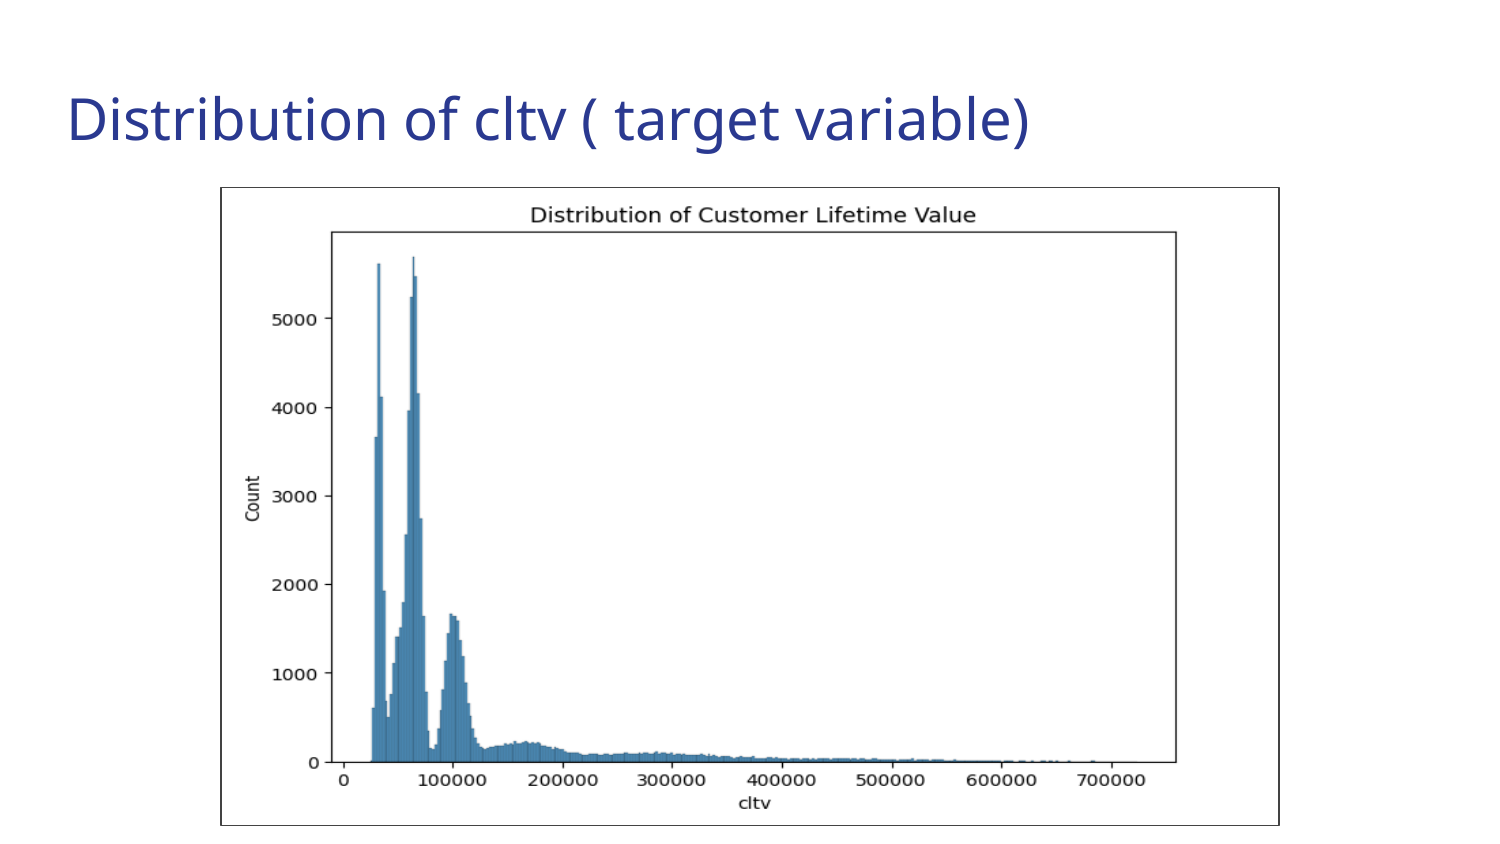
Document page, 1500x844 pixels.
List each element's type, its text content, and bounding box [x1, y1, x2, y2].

picture [221, 187, 1279, 825]
title Distribution of cltv ( target variable) [51, 67, 1449, 167]
